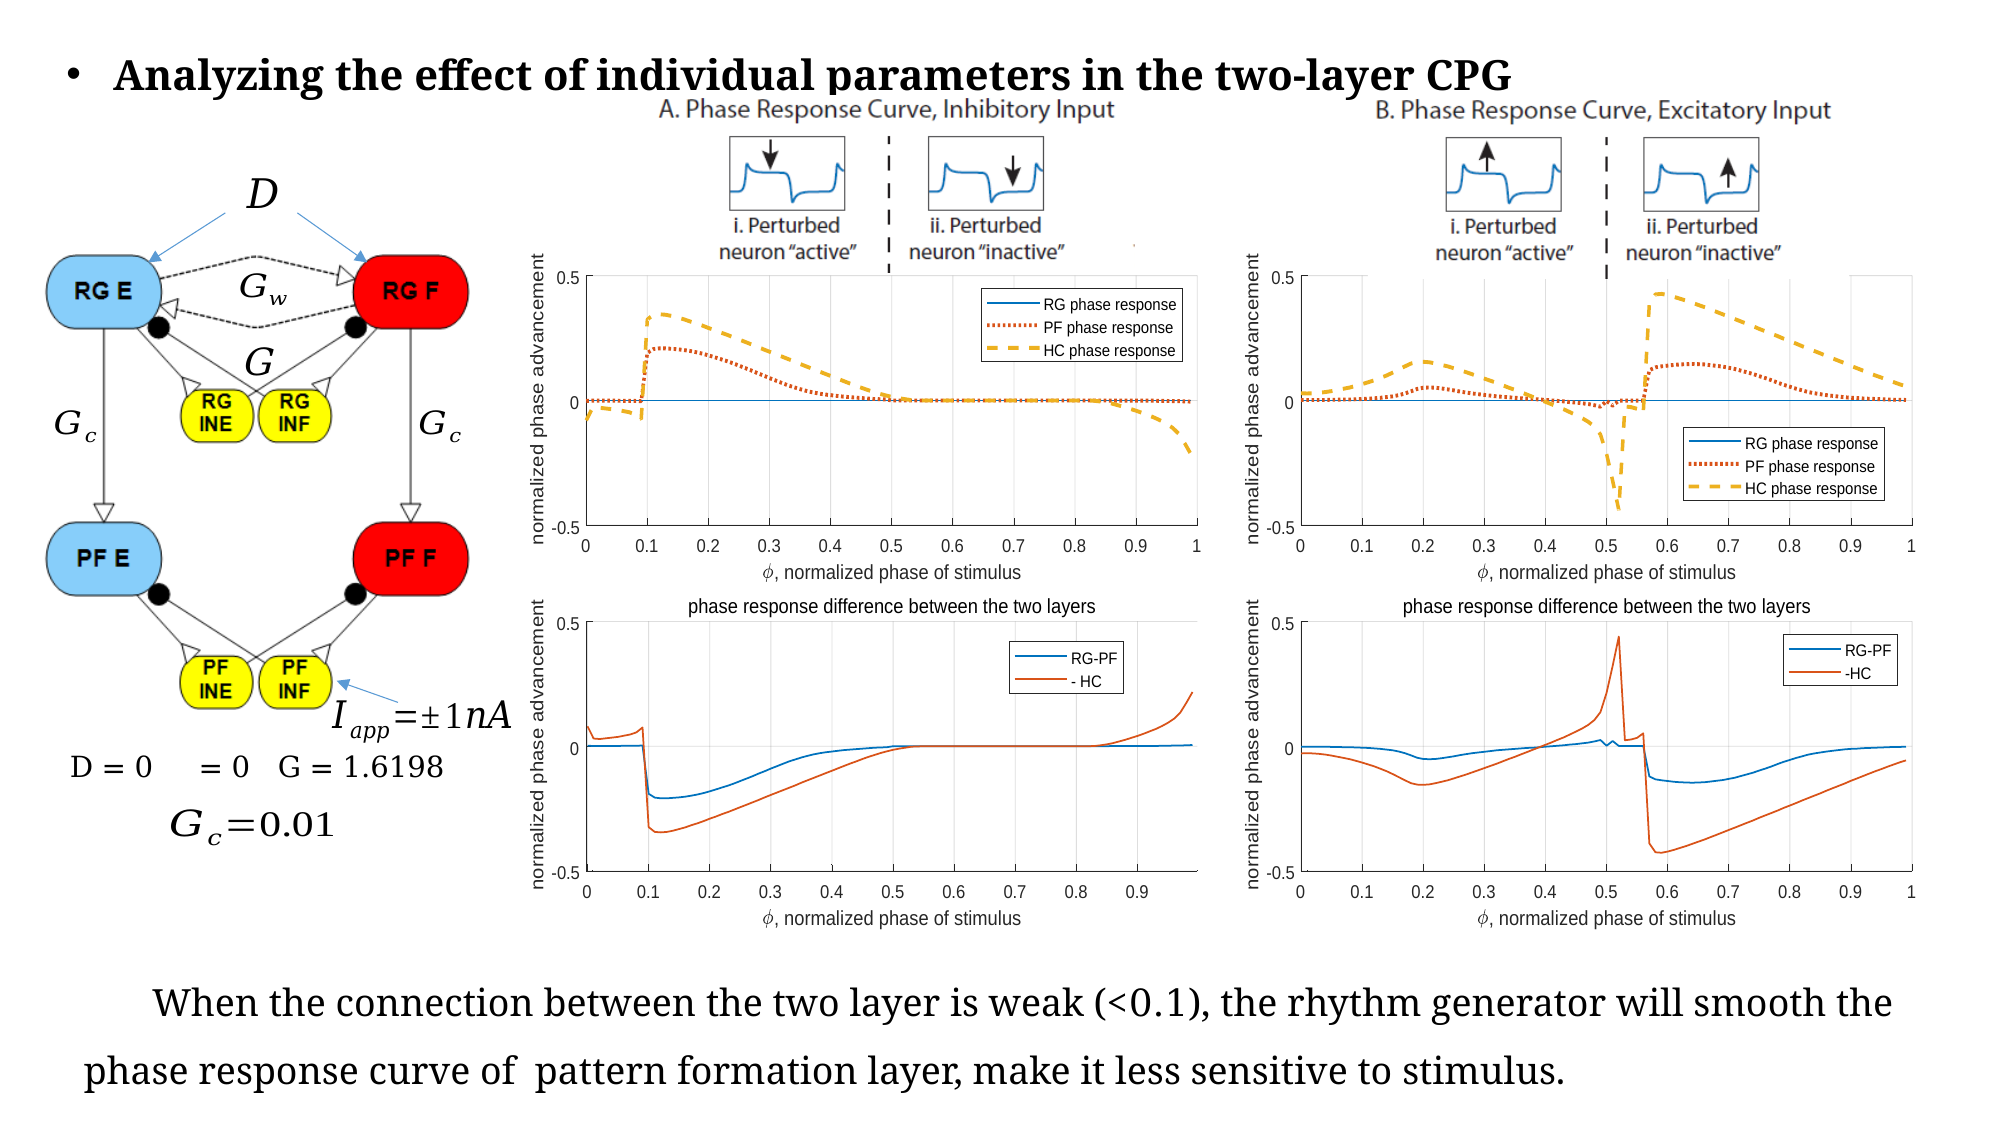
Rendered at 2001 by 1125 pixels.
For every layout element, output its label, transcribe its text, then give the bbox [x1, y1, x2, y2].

picture [1367, 95, 1850, 279]
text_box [330, 680, 483, 744]
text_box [483, 221, 1986, 950]
picture [654, 95, 1135, 273]
text_box When the connection between the two layer is weak (<0.1), the rhythm generator will smooth the phase response curve of pattern formation layer, make it less sensitive to stimulus. [69, 949, 1936, 1100]
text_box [15, 172, 505, 851]
text_box Analyzing the effect of individual parameters in the two-layer CPG [51, 16, 1528, 106]
